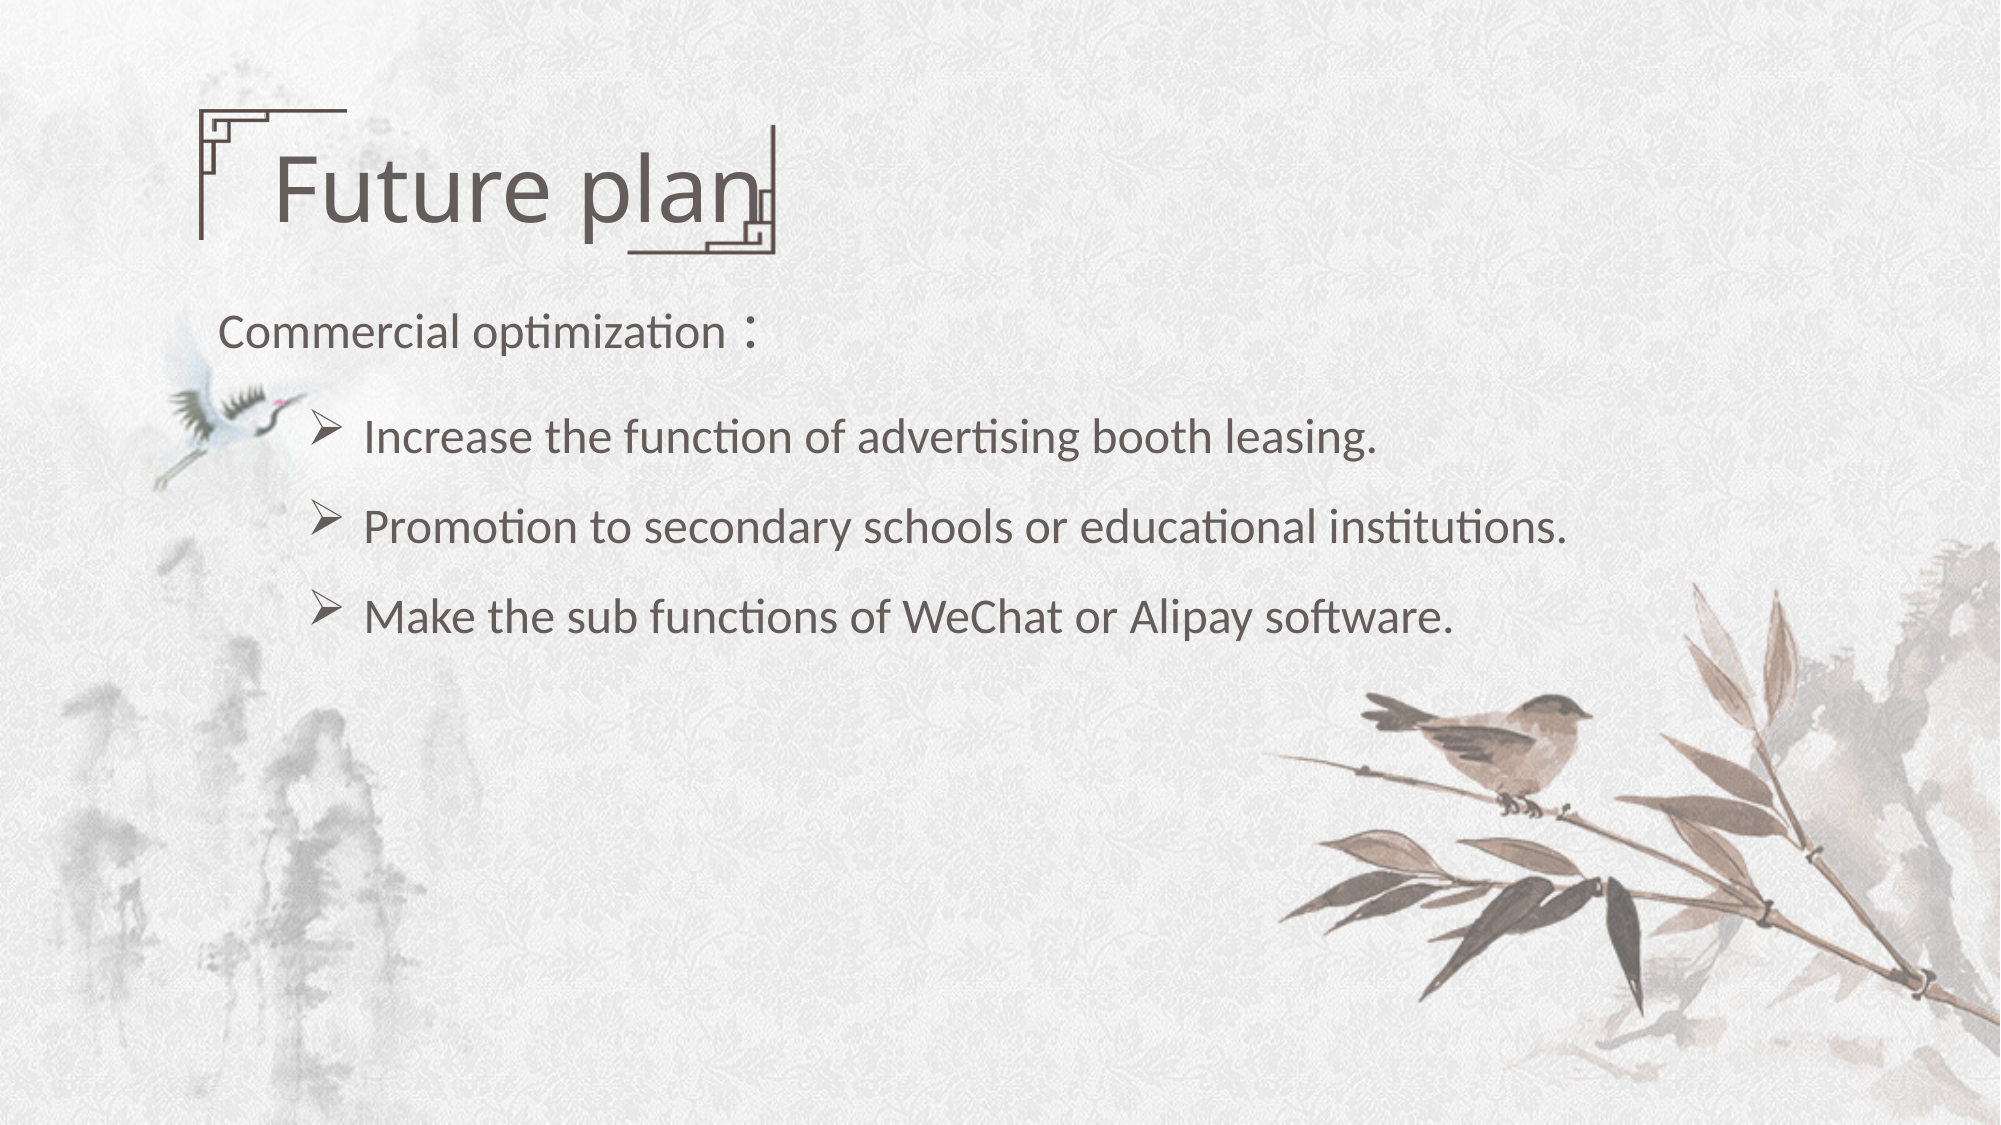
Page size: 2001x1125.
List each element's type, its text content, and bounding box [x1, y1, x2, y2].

picture [0, 0, 2000, 1125]
text_box Increase the function of advertising booth leasing. Promotion to secondary schools or educational institutions. Make the sub functions of WeChat or Alipay software. [292, 366, 1708, 722]
text_box Commercial optimization： [203, 290, 822, 366]
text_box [162, 94, 931, 269]
